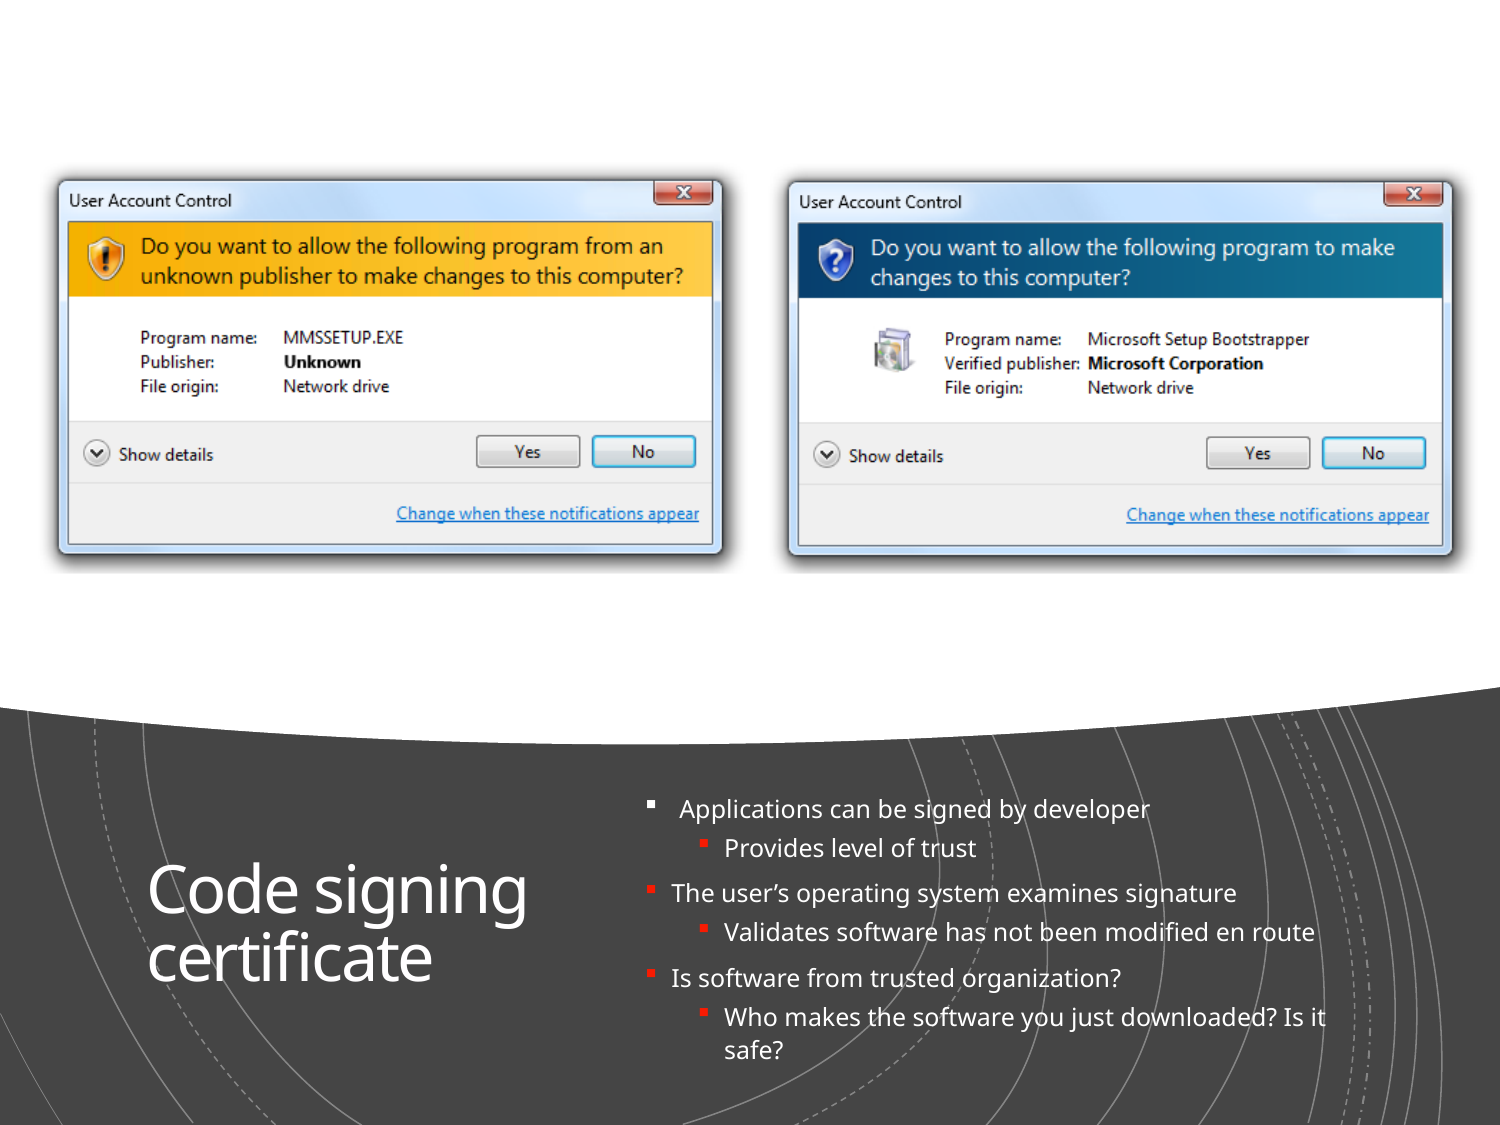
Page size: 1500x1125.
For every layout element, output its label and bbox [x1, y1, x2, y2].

picture [31, 154, 1495, 583]
text_box [0, 0, 1500, 1125]
